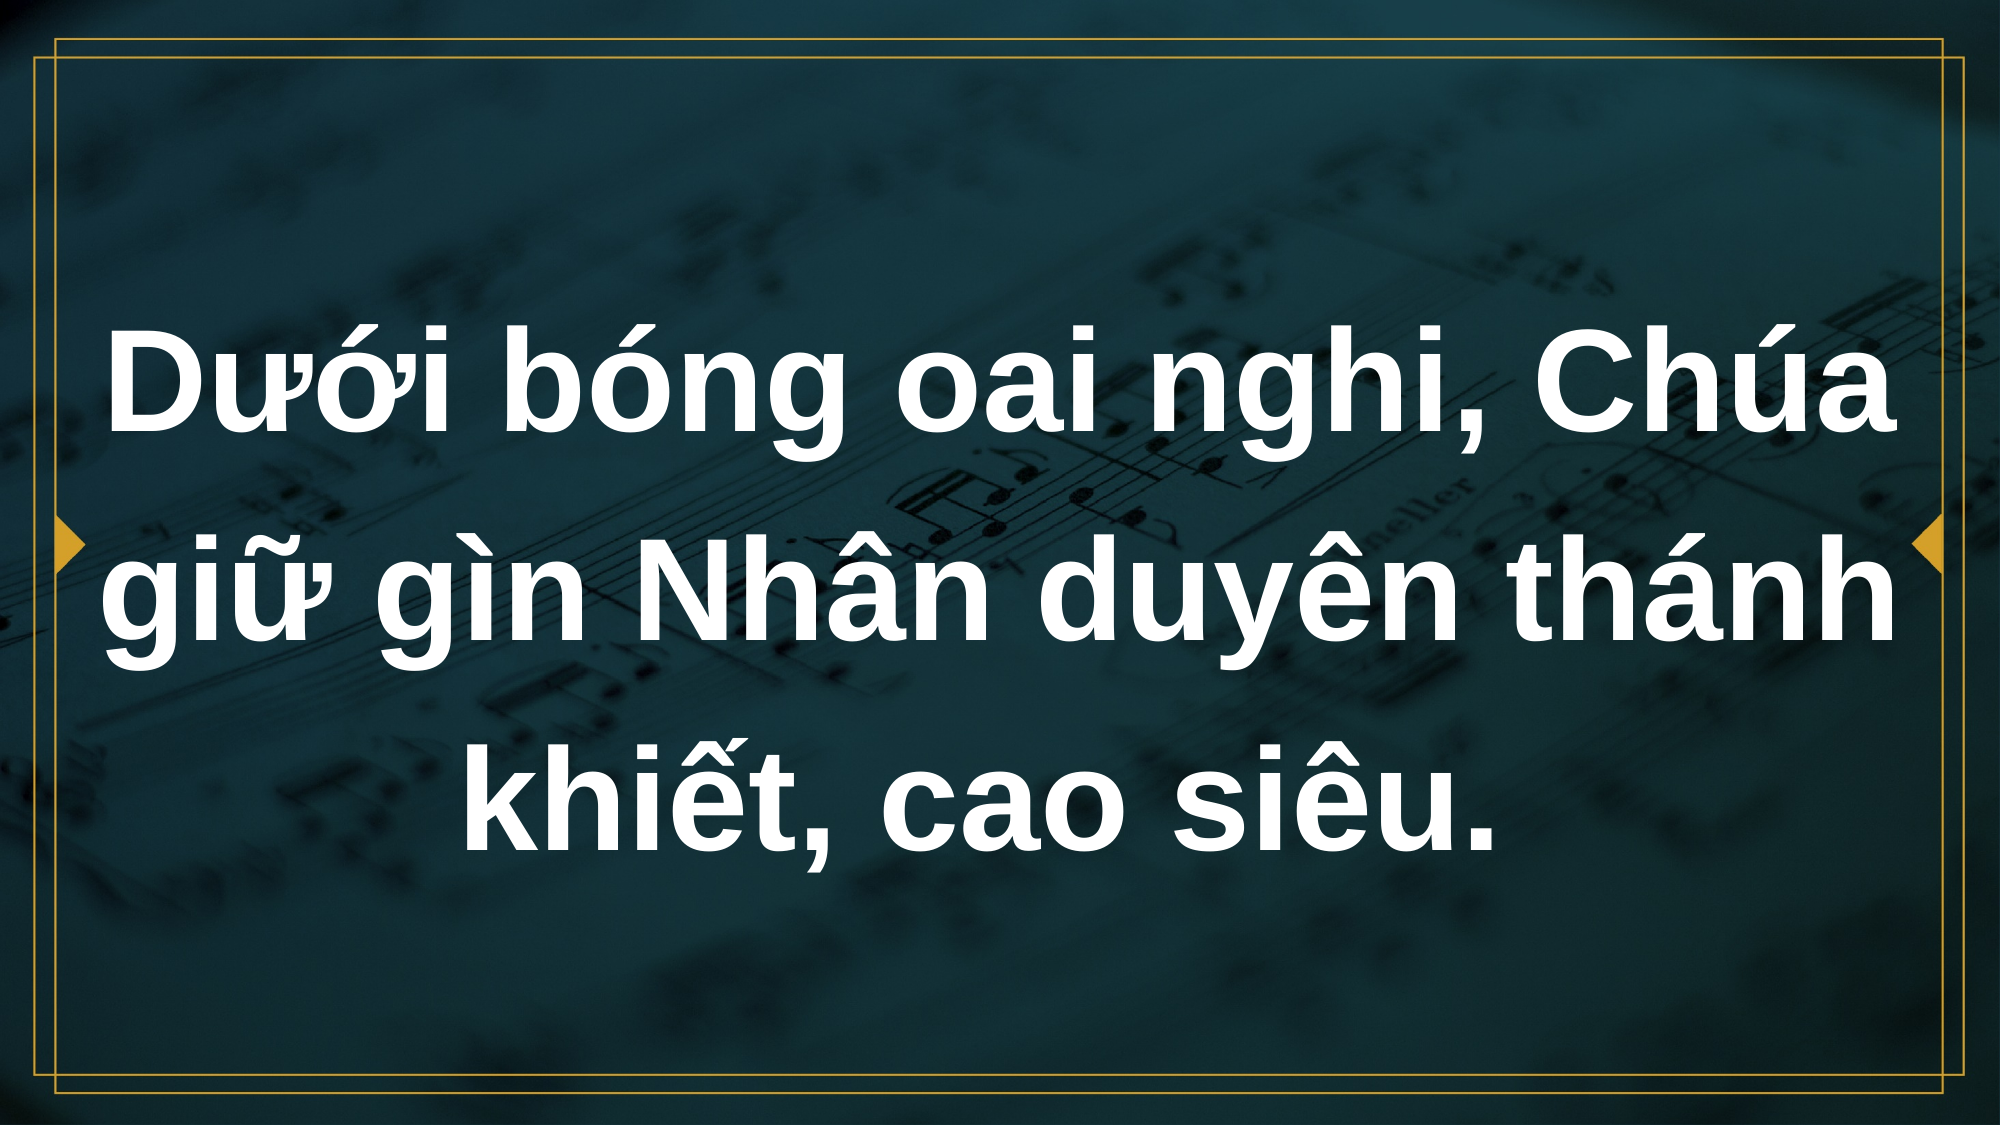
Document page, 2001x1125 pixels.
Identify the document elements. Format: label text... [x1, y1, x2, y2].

picture [0, 0, 2000, 1125]
title Dưới bóng oai nghi, Chúa giữ gìn Nhân duyên thánh khiết, cao siêu. [55, 53, 1945, 1077]
